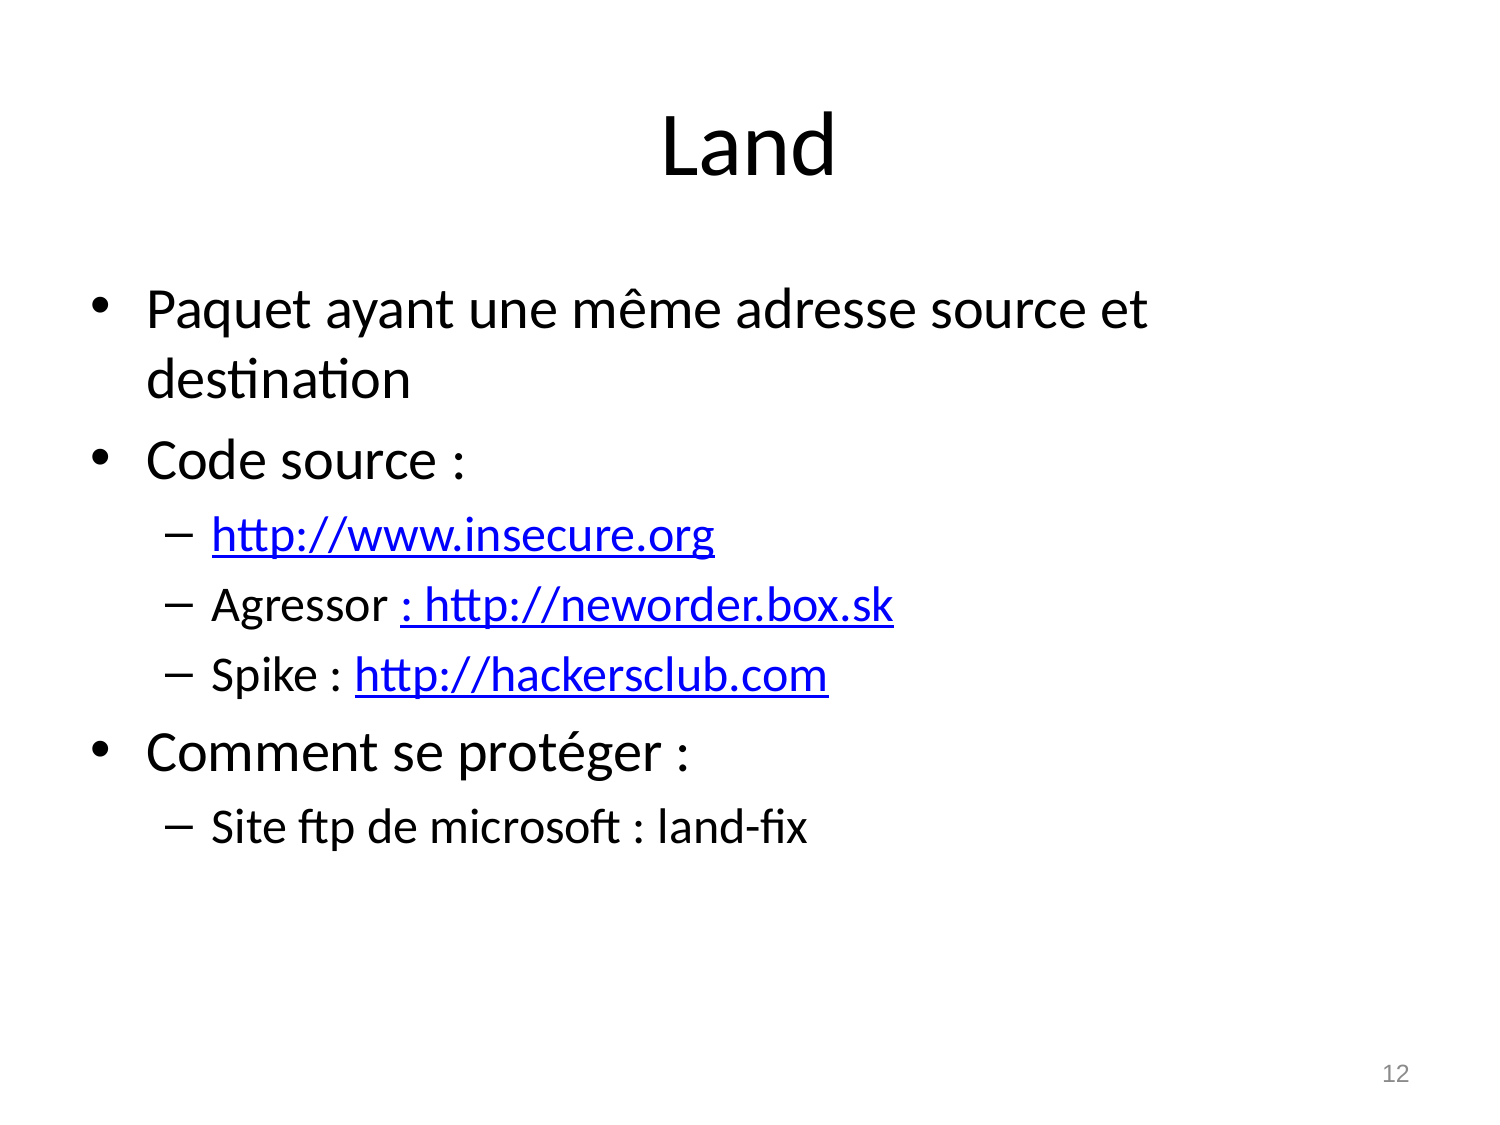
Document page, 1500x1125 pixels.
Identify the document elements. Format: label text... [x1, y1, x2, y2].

list Paquet ayant une même adresse source et destination Code source : http://www.insecure.org Agressor : http://neworder.box.sk Spike : http://hackersclub.com Comment se protéger : Site ftp de microsoft : land-fix [75, 262, 1425, 1005]
title Land [75, 45, 1425, 233]
slide_number 12 [1074, 1042, 1425, 1103]
